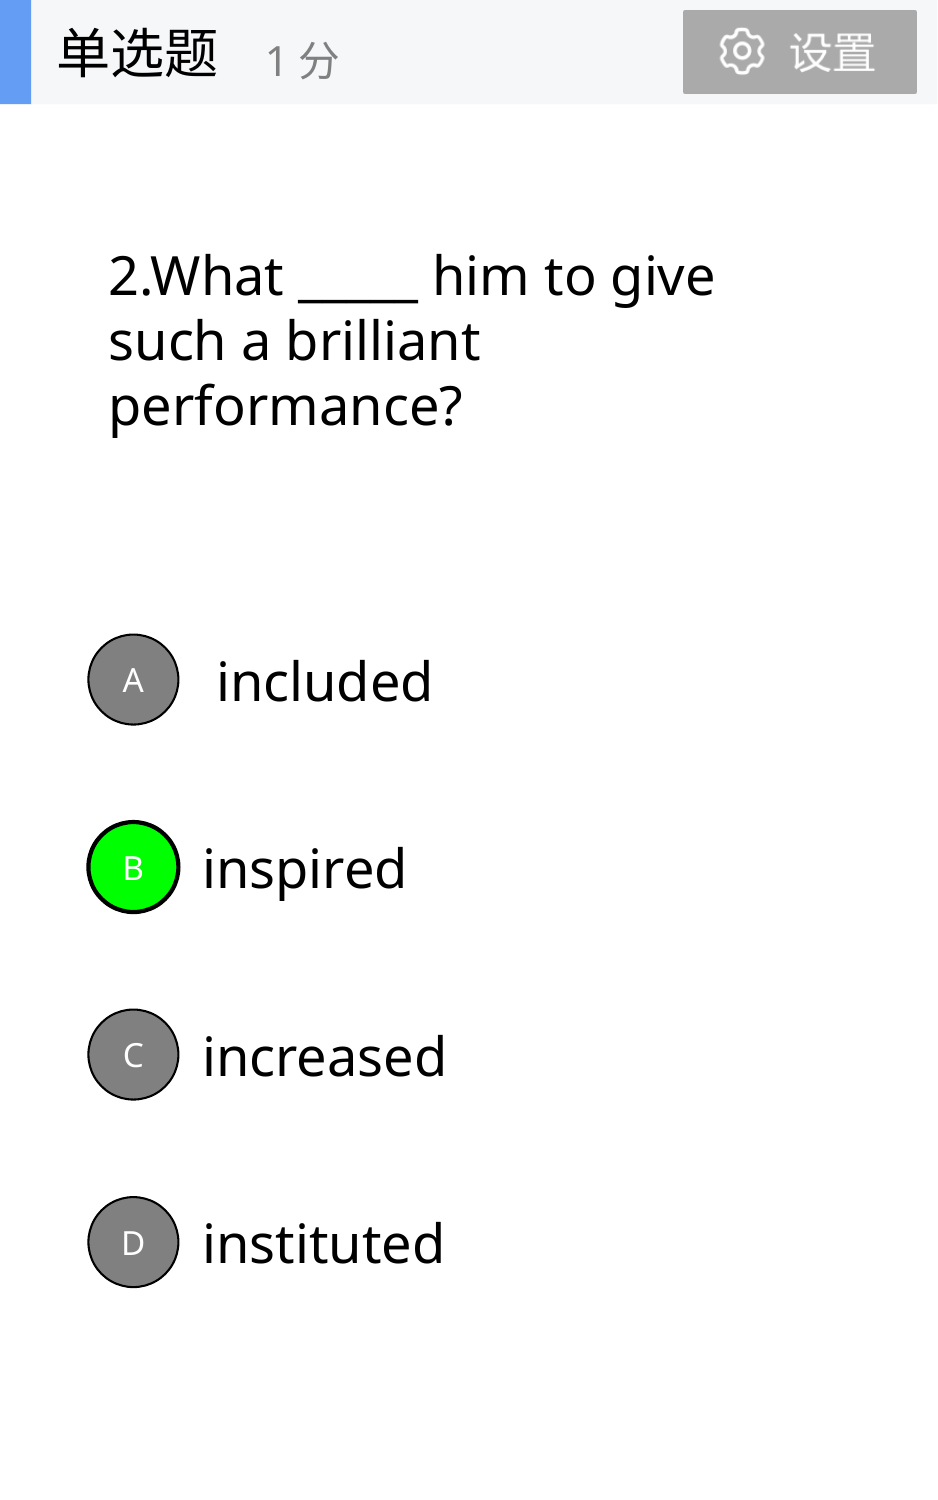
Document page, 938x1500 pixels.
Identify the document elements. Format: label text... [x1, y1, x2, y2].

text_box A [87, 633, 180, 726]
text_box 2.What _____ him to give such a brilliant performance? [93, 233, 819, 444]
text_box instituted [187, 1202, 544, 1282]
picture [683, 10, 917, 94]
text_box D [87, 1196, 180, 1289]
text_box B [87, 821, 180, 914]
text_box increased [187, 1014, 539, 1095]
text_box included [187, 639, 598, 720]
text_box inspired [187, 827, 572, 907]
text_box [0, 0, 938, 105]
text_box C [87, 1008, 180, 1101]
